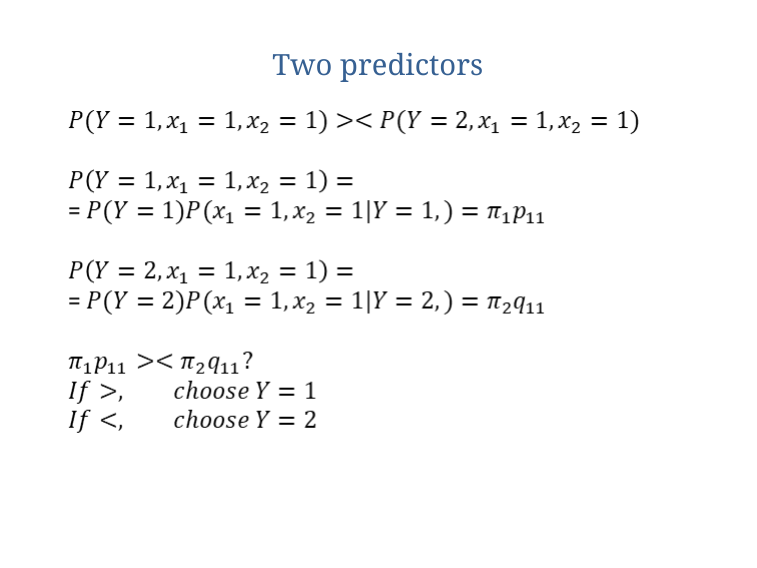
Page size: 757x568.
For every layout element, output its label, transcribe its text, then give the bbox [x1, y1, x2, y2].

text_box [53, 96, 729, 522]
title Two predictors [0, 46, 757, 142]
